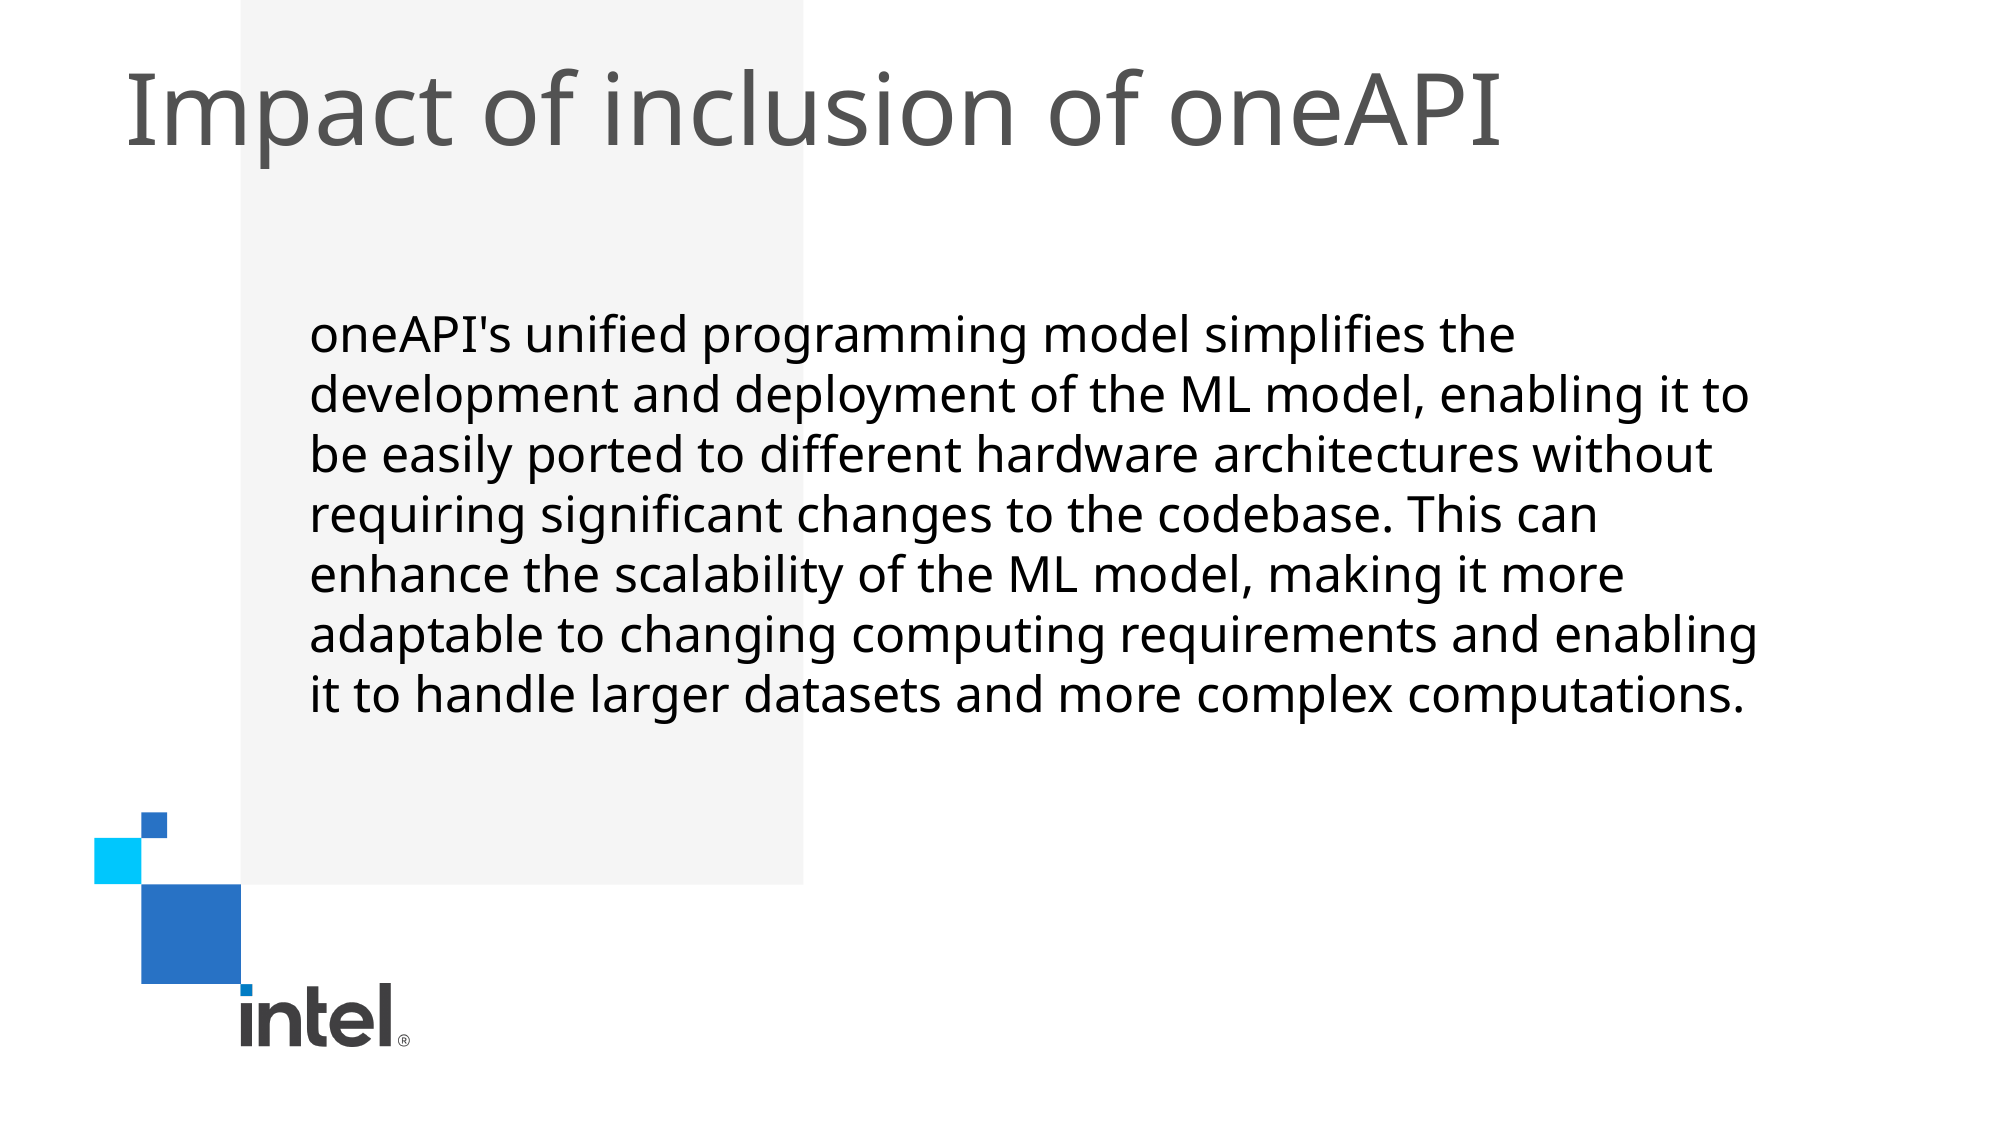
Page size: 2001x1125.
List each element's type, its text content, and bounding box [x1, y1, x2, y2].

text_box oneAPI's unified programming model simplifies the development and deployment of the ML model, enabling it to be easily ported to different hardware architectures without requiring significant changes to the codebase. This can enhance the scalability of the ML model, making it more adaptable to changing computing requirements and enabling it to handle larger datasets and more complex computations. [294, 294, 1810, 730]
picture [240, 983, 410, 1047]
title Impact of inclusion of oneAPI [124, 23, 1926, 204]
